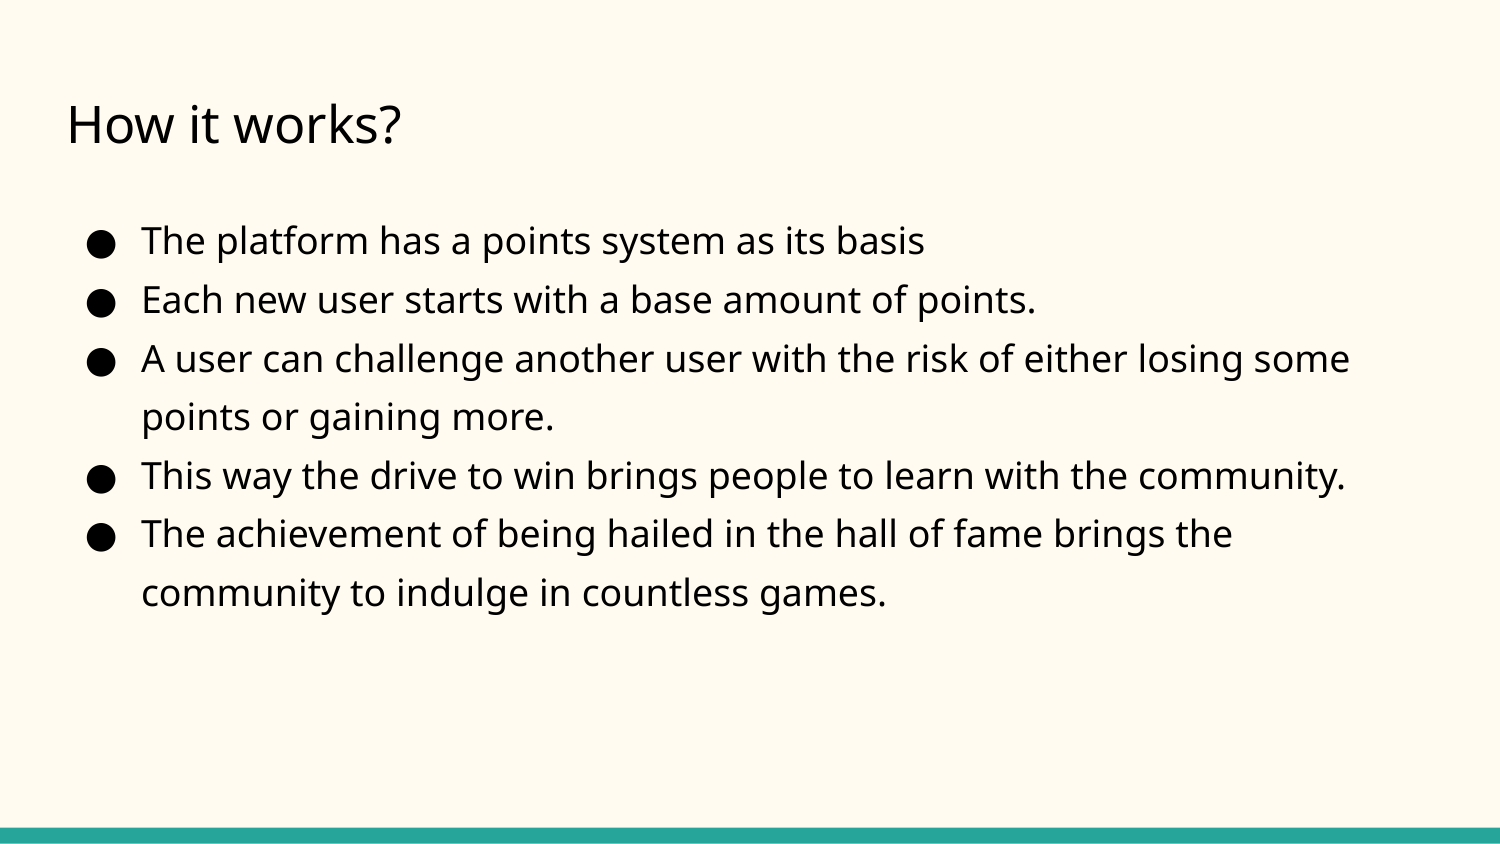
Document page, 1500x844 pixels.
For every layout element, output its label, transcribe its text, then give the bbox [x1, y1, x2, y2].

title How it works? [51, 72, 1449, 174]
list The platform has a points system as its basis Each new user starts with a base amount of points. A user can challenge another user with the risk of either losing some points or gaining more. This way the drive to win brings people to learn with the community. The achievement of being hailed in the hall of fame brings the community to indulge in countless games. [51, 192, 1449, 750]
